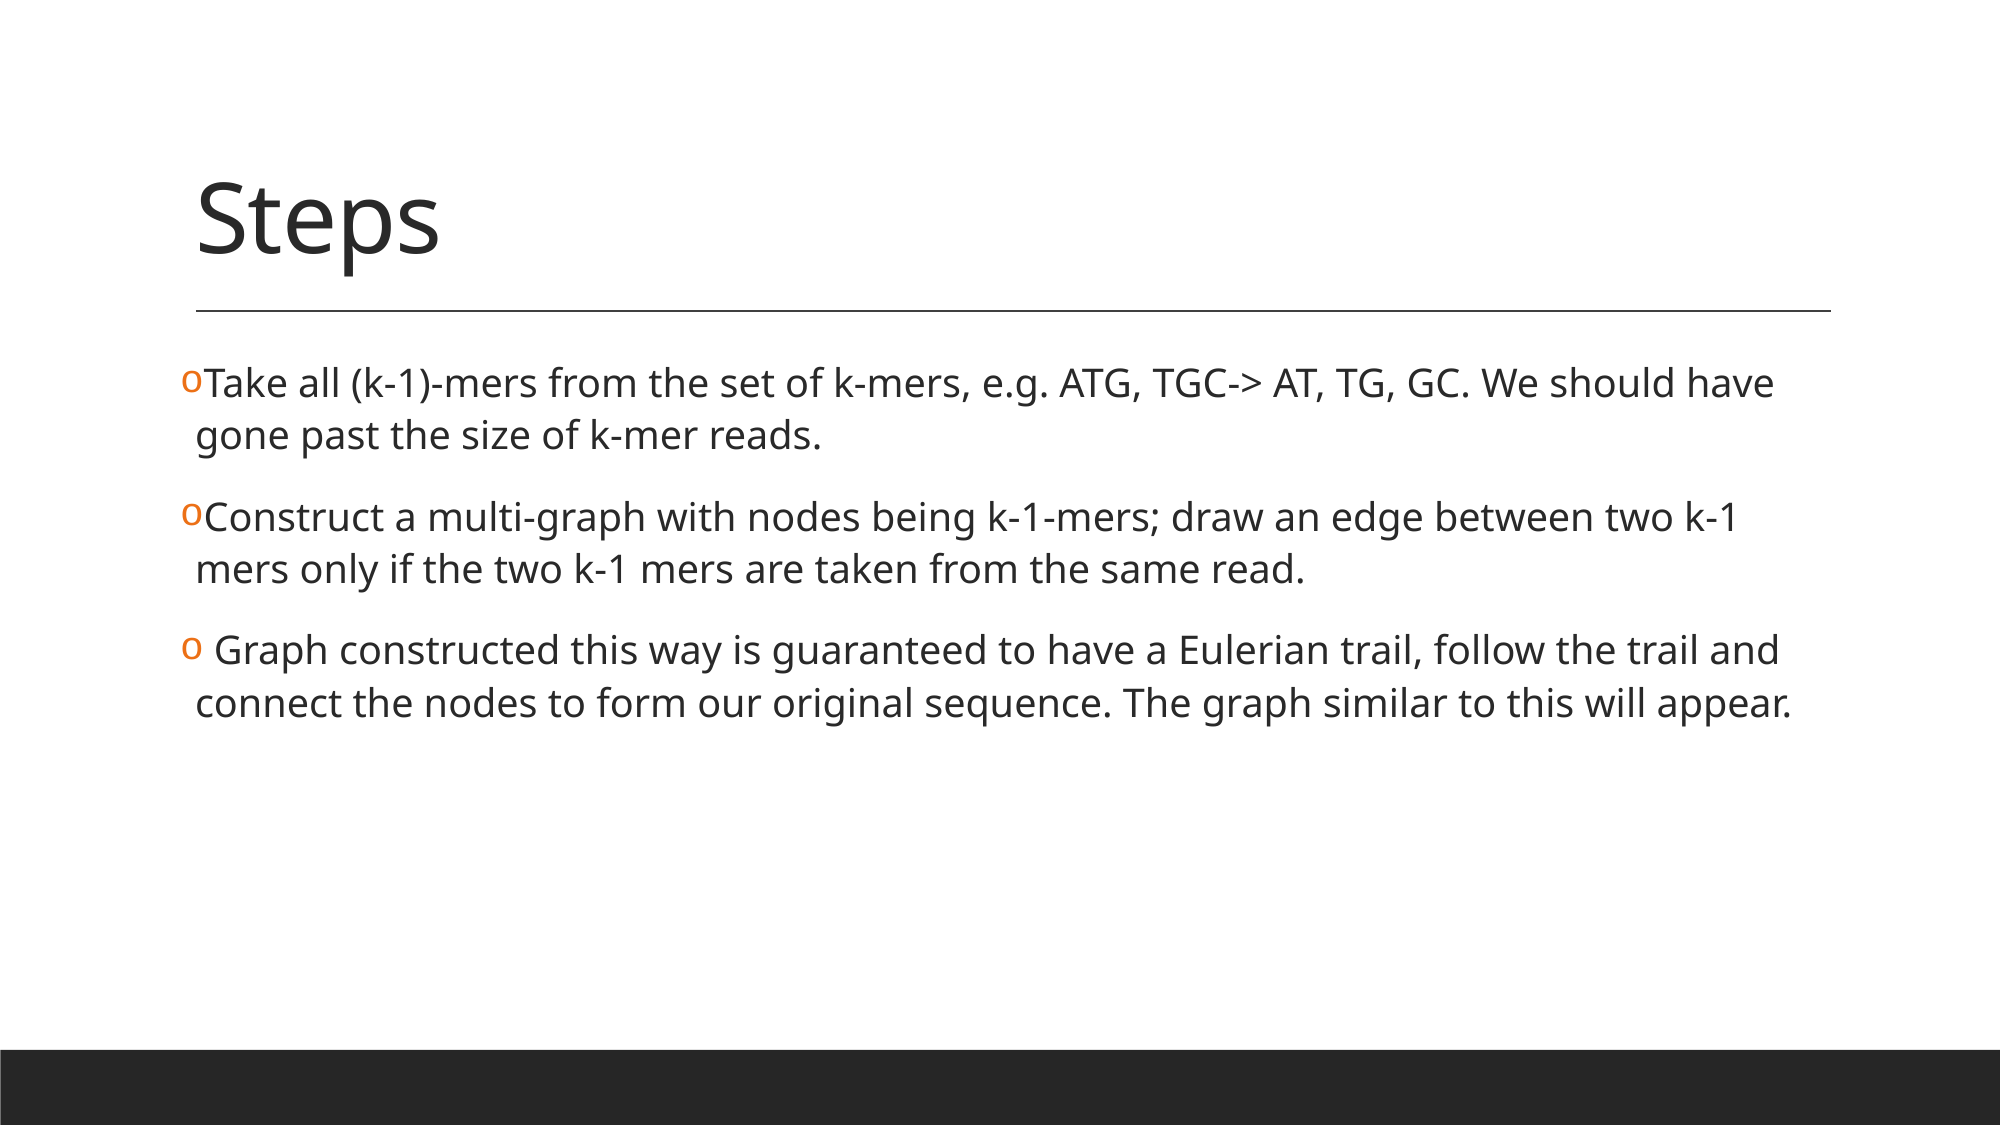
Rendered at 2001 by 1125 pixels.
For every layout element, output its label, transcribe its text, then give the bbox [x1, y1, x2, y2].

title Steps [180, 162, 1830, 345]
list Take all (k-1)-mers from the set of k-mers, e.g. ATG, TGC-> AT, TG, GC. We should have gone past the size of k-mer reads. Construct a multi-graph with nodes being k-1-mers; draw an edge between two k-1 mers only if the two k-1 mers are taken from the same read. Graph constructed this way is guaranteed to have a Eulerian trail, follow the trail and connect the nodes to form our original sequence. The graph similar to this will appear. [180, 345, 1830, 963]
